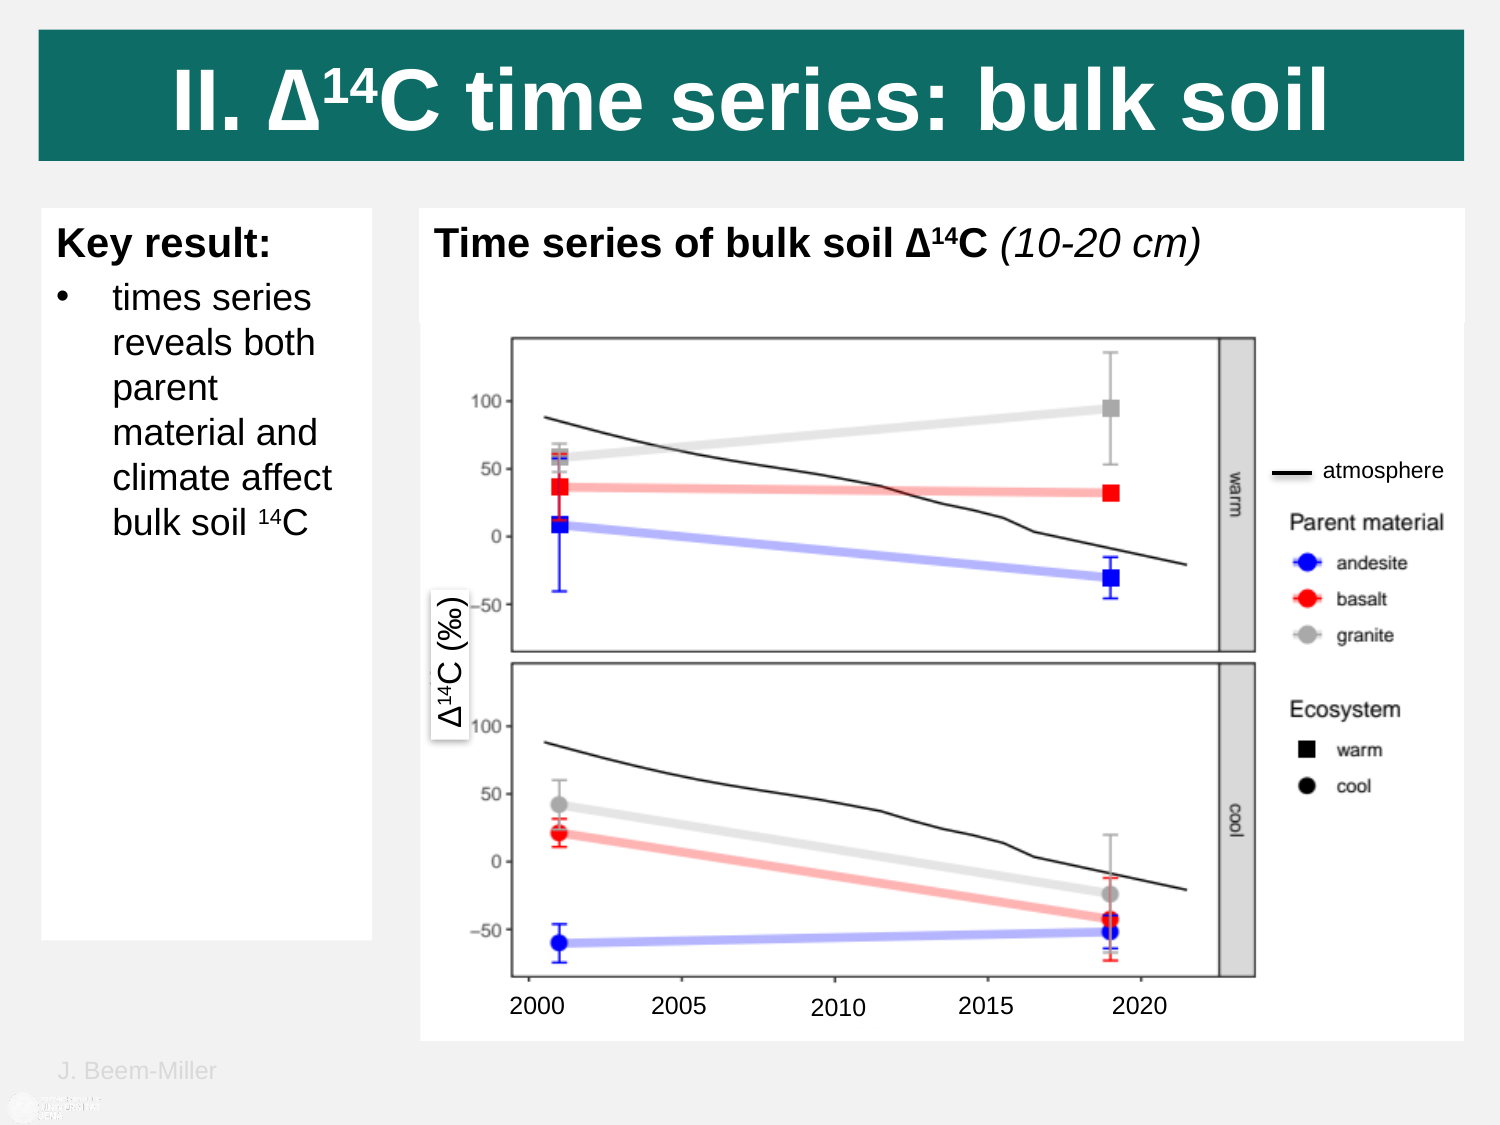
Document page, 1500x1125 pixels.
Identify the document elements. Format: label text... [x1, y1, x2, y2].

text_box Time series of bulk soil ∆14C (10-20 cm) [419, 208, 1465, 290]
picture [7, 1091, 101, 1124]
text_box J. Beem-Miller [42, 1046, 233, 1092]
text_box II. ∆14C time series: bulk soil [38, 29, 1465, 161]
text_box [419, 290, 1465, 1041]
text_box Key result: times series reveals both parent material and climate affect bulk soil 14C [41, 208, 372, 941]
